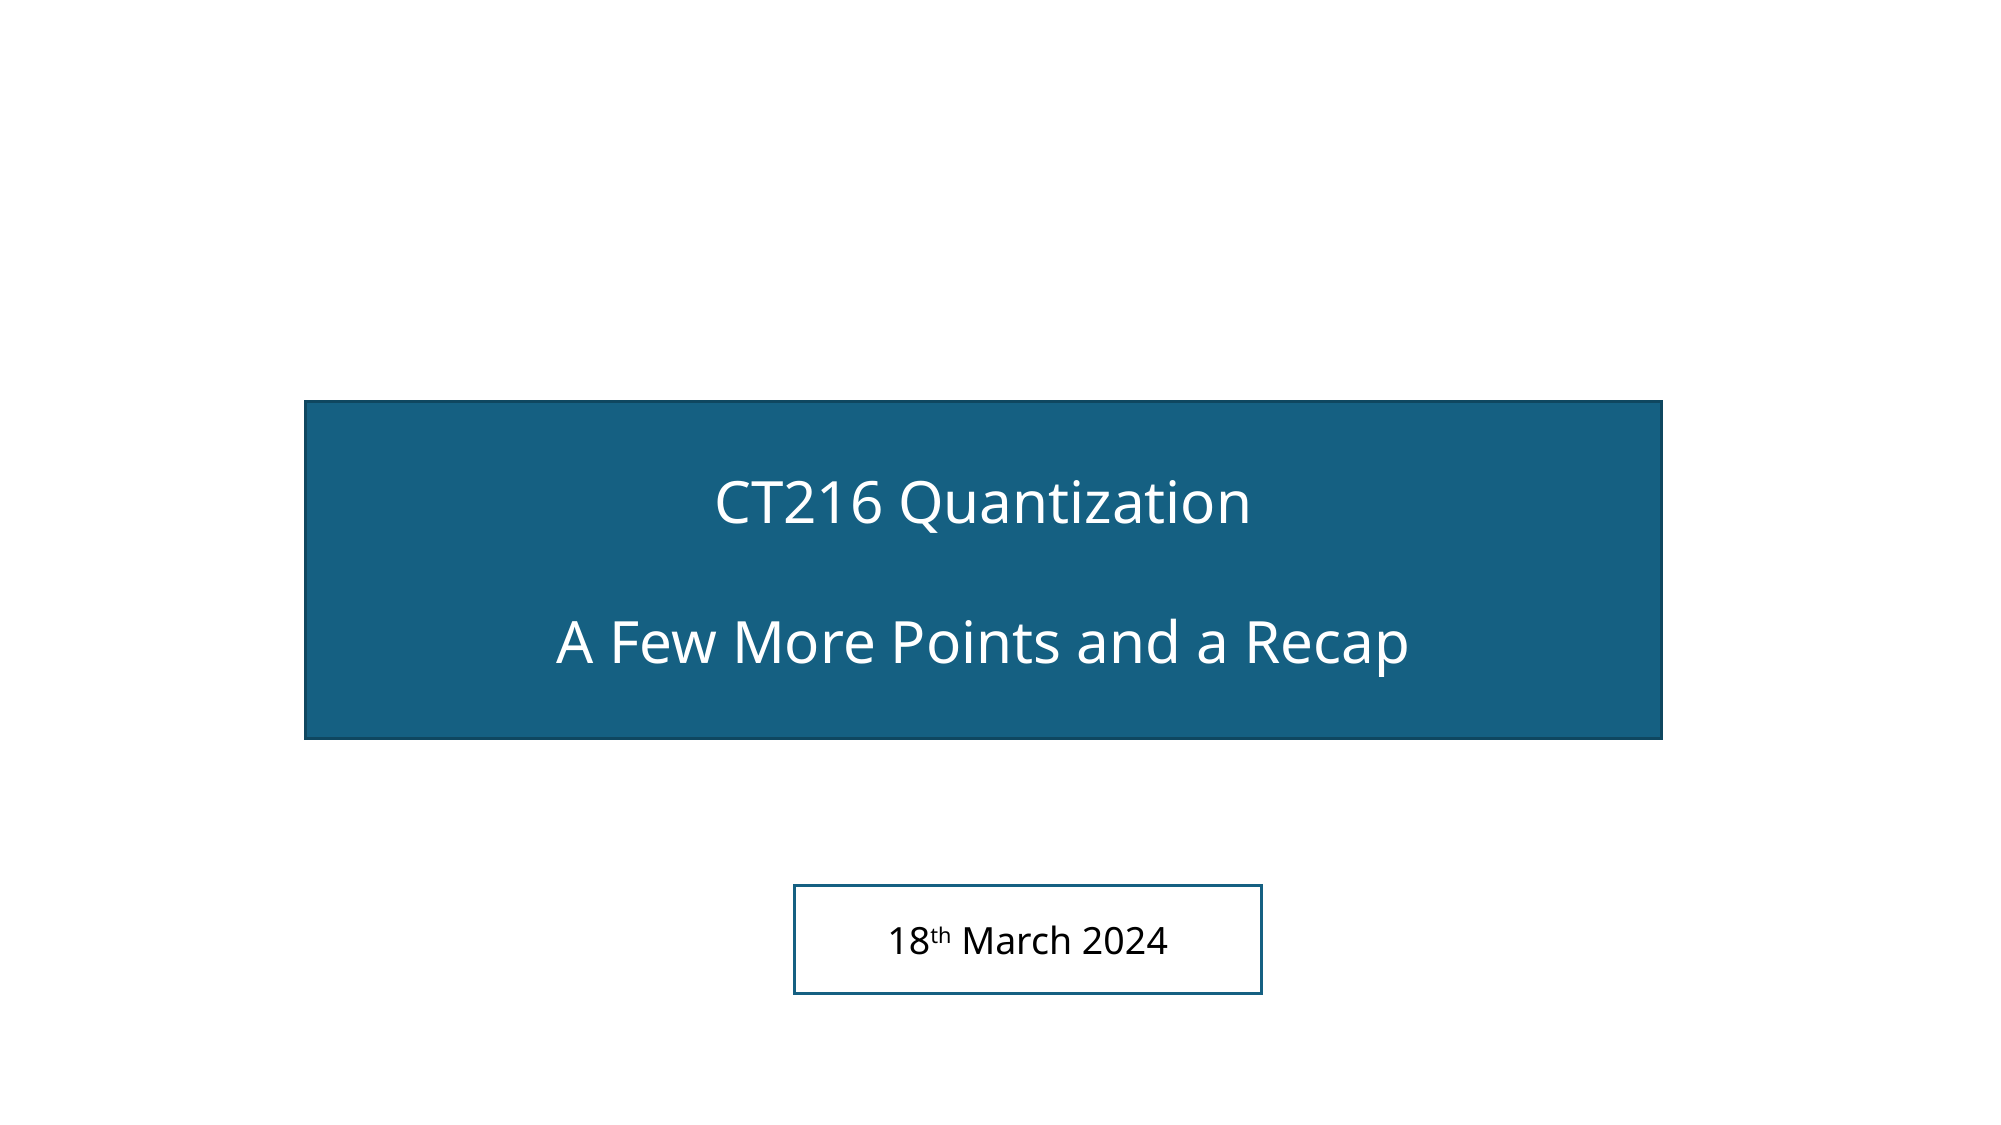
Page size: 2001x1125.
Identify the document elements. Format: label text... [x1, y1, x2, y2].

text_box 18th March 2024 [793, 884, 1263, 995]
text_box CT216 Quantization A Few More Points and a Recap [304, 400, 1663, 740]
